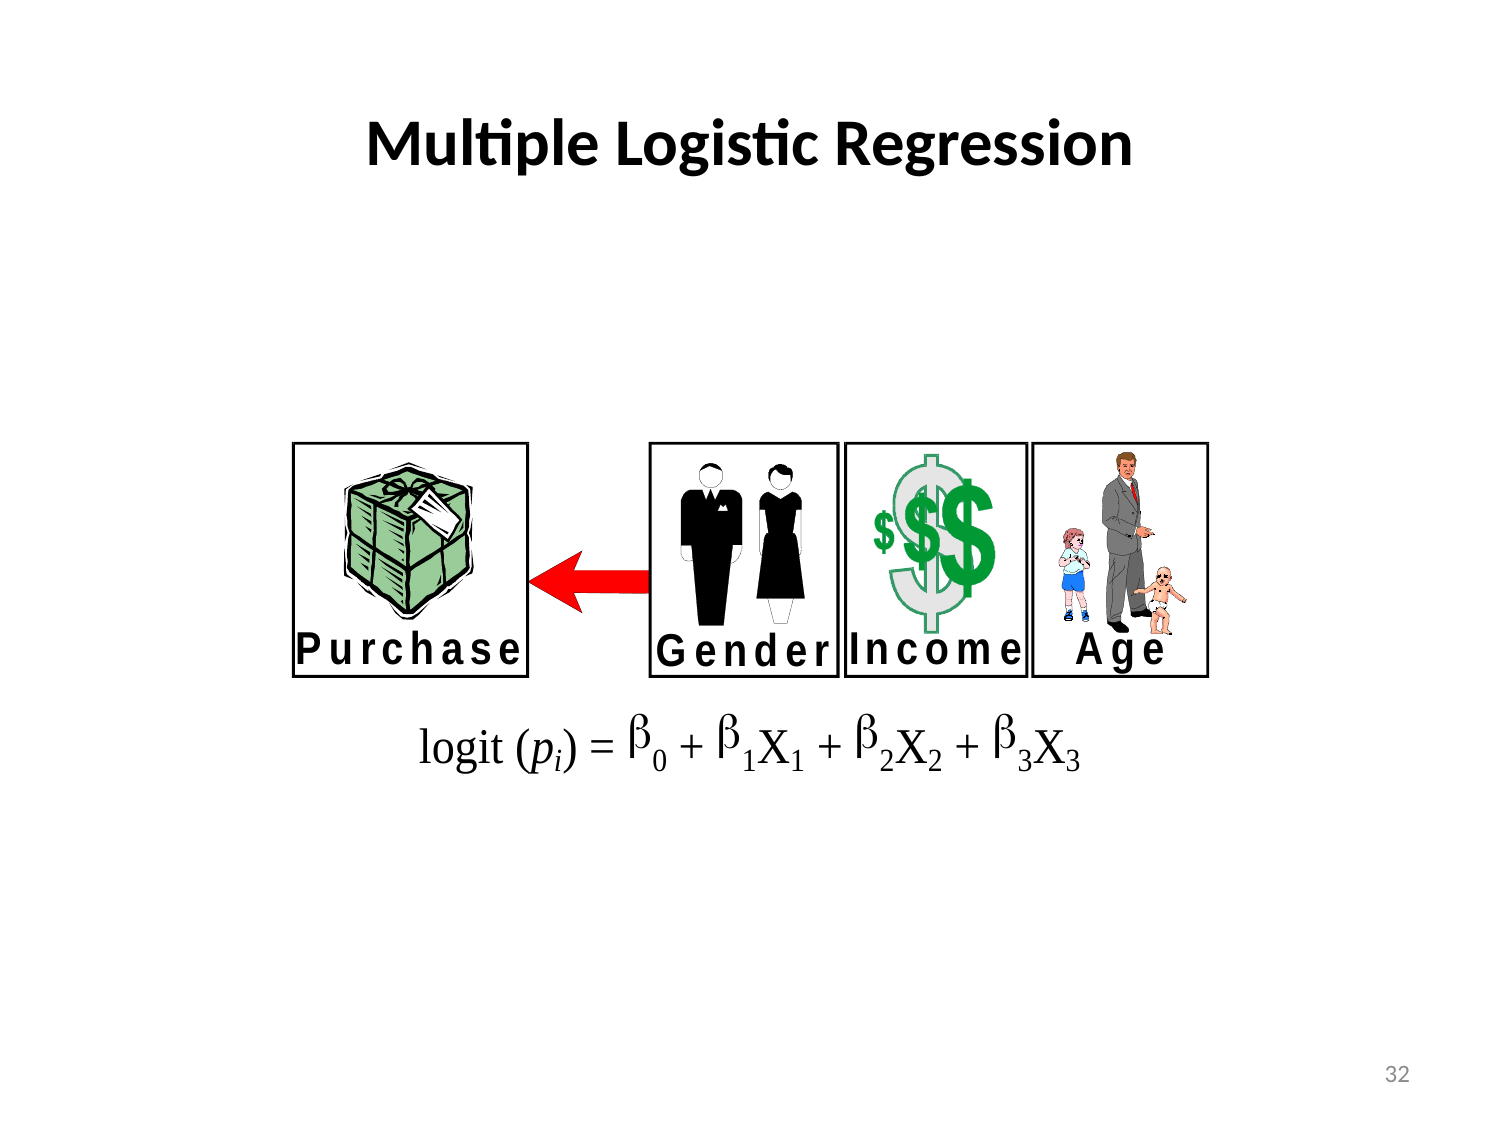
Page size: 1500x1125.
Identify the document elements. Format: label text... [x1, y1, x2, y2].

slide_number 32 [1074, 1042, 1425, 1103]
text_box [334, 699, 1166, 839]
picture [283, 433, 1217, 692]
title Multiple Logistic Regression [75, 45, 1425, 233]
